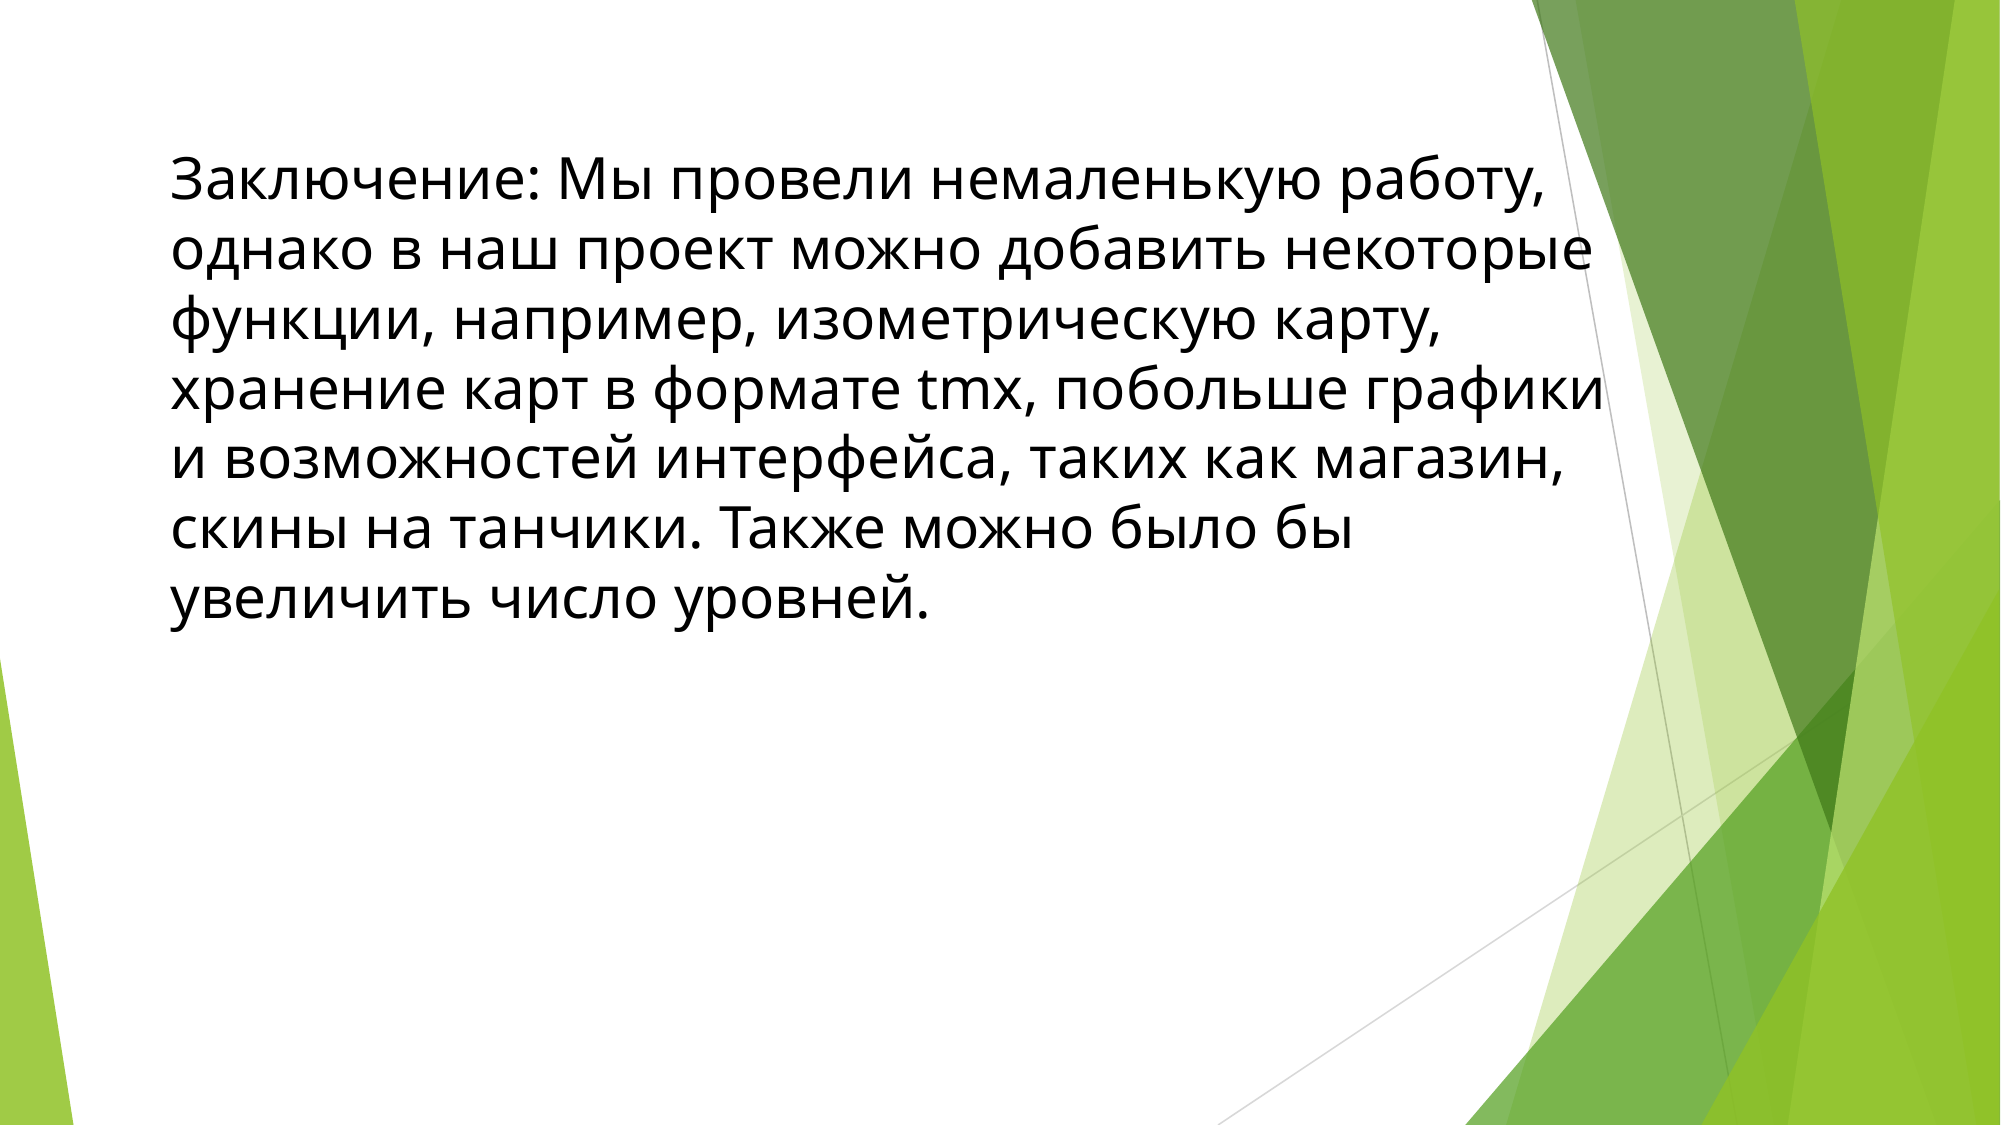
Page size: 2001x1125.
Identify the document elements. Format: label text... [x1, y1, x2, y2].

text_box Заключение: Мы провели немаленькую работу, однако в наш проект можно добавить некоторые функции, например, изометрическую карту, хранение карт в формате tmx, побольше графики и возможностей интерфейса, таких как магазин, скины на танчики. Также можно было бы увеличить число уровней. [155, 133, 1654, 639]
